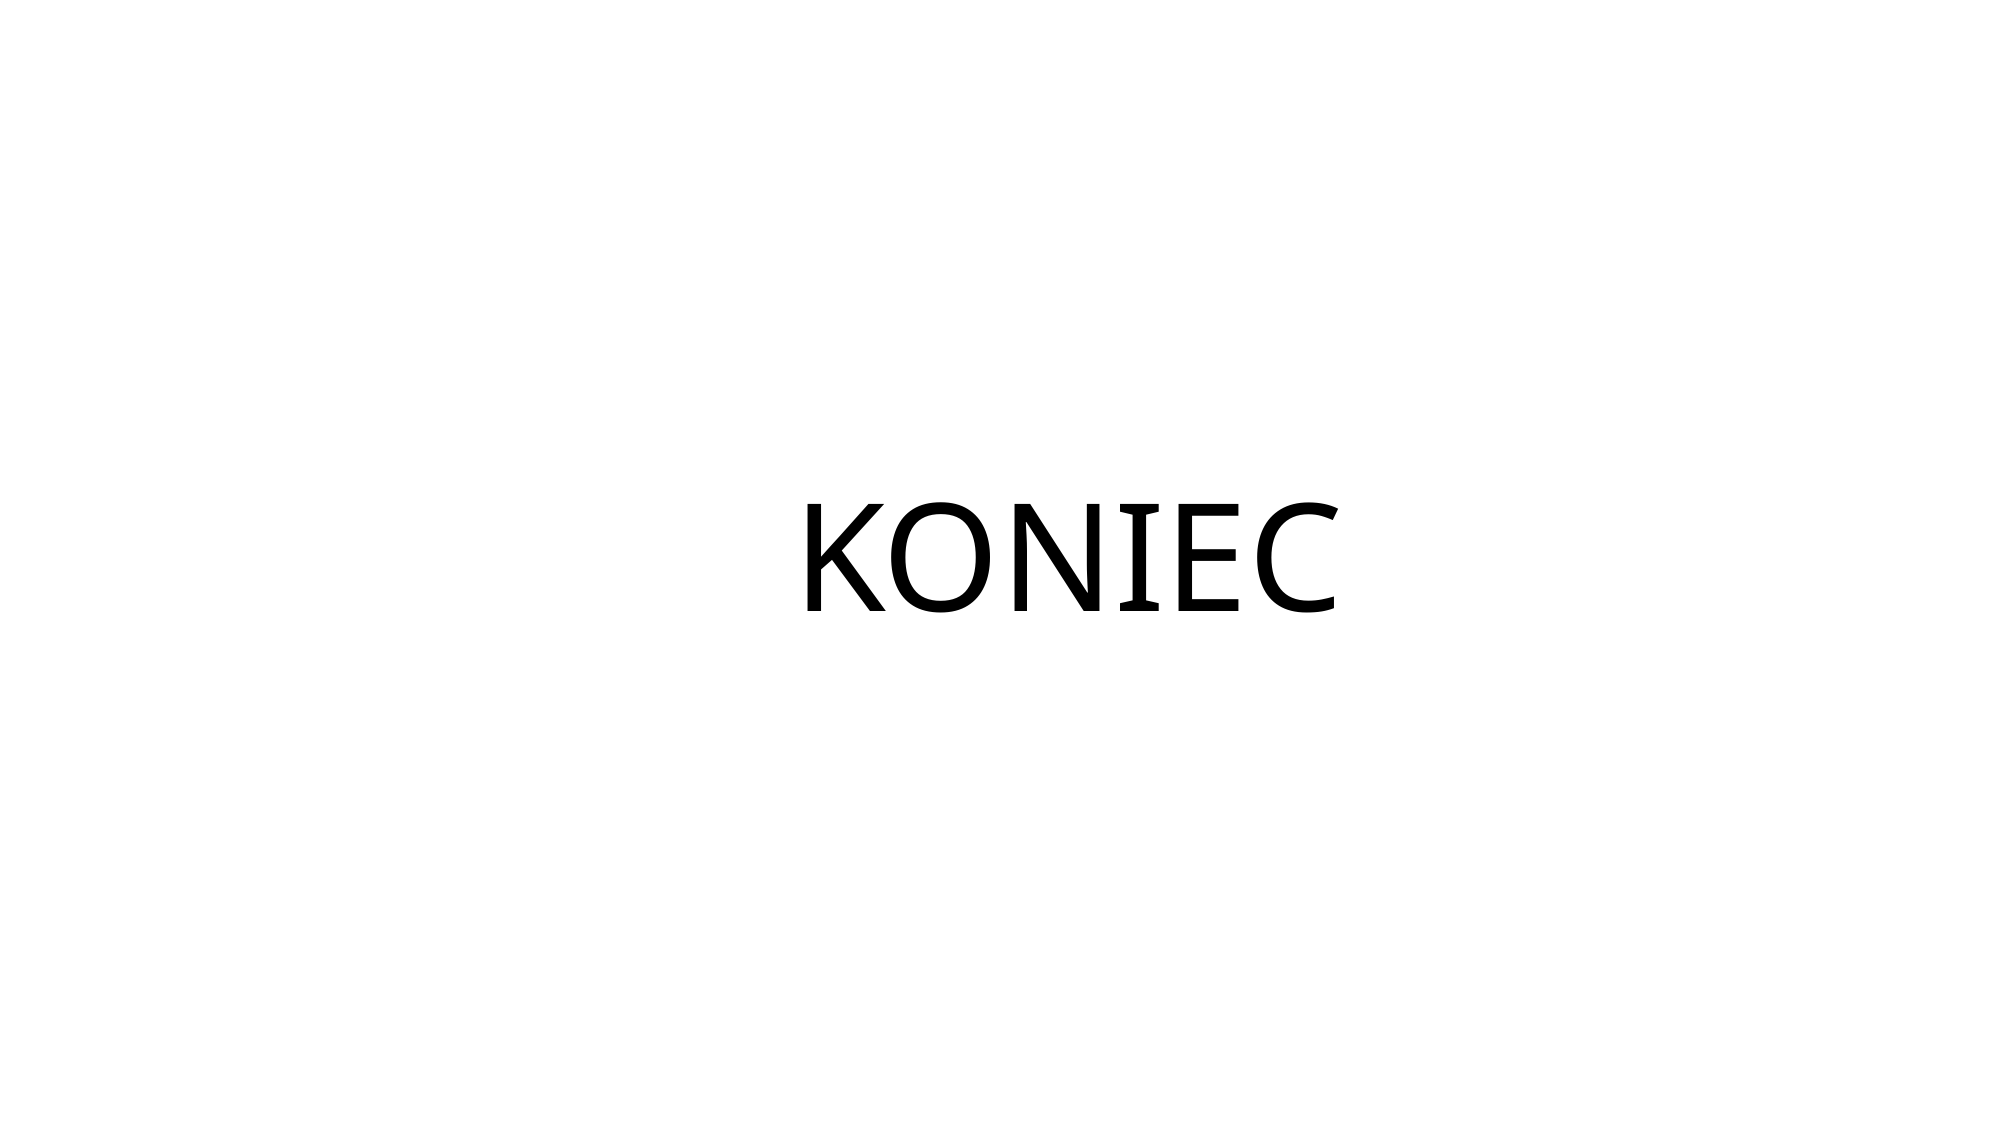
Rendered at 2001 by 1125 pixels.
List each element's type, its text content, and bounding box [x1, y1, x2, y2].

title KONIEC [205, 453, 1931, 672]
